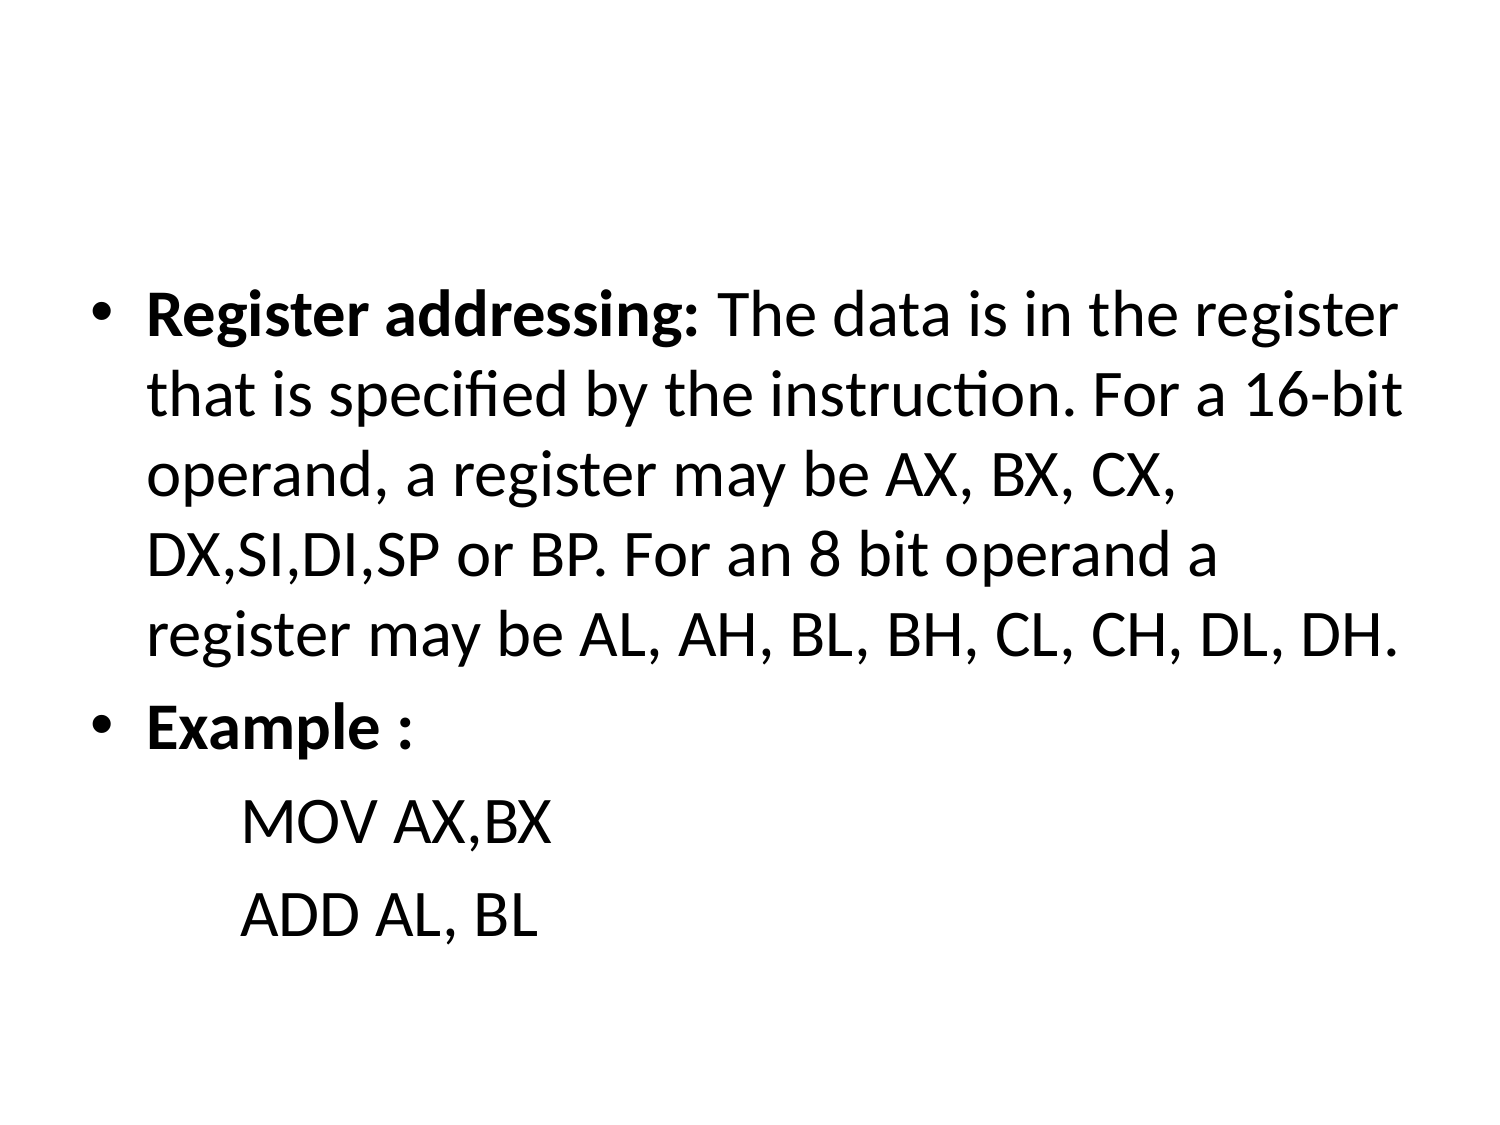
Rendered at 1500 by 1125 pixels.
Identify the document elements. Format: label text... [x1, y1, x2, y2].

list Register addressing: The data is in the register that is specified by the instruction. For a 16-bit operand, a register may be AX, BX, CX, DX,SI,DI,SP or BP. For an 8 bit operand a register may be AL, AH, BL, BH, CL, CH, DL, DH. Example : MOV AX,BX ADD AL, BL [75, 262, 1425, 1005]
